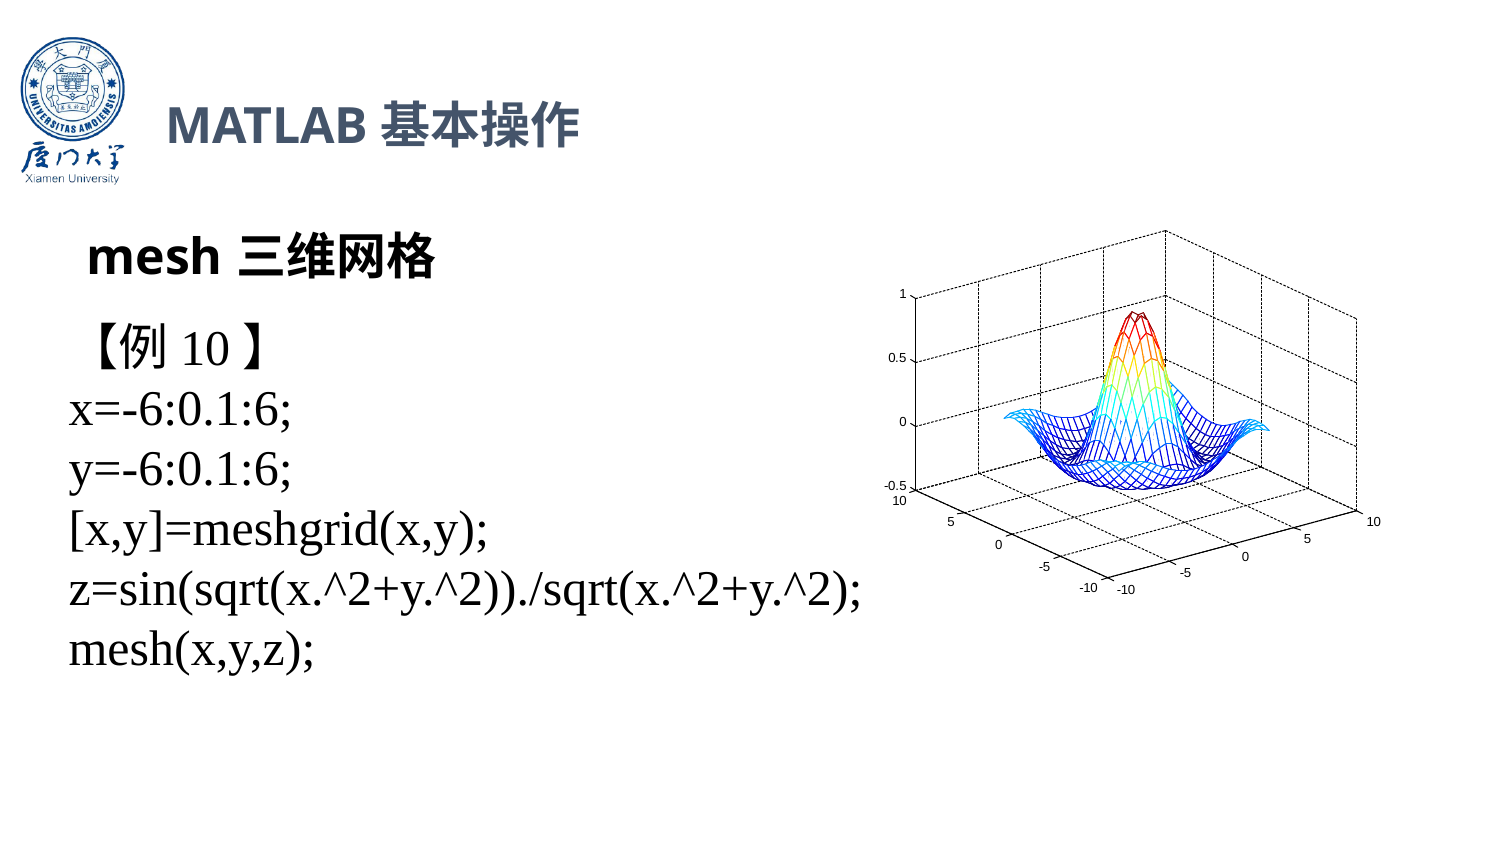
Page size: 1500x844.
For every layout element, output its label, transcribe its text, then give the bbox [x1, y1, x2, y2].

text_box 【例10】 x=-6:0.1:6; y=-6:0.1:6; [x,y]=meshgrid(x,y); z=sin(sqrt(x.^2+y.^2))./sqrt(x.^2+y.^2); mesh(x,y,z); [53, 307, 1148, 683]
text_box MATLAB基本操作 [153, 58, 592, 160]
picture [0, 33, 151, 185]
picture [842, 199, 1412, 626]
text_box mesh 三维网格 [71, 228, 591, 282]
